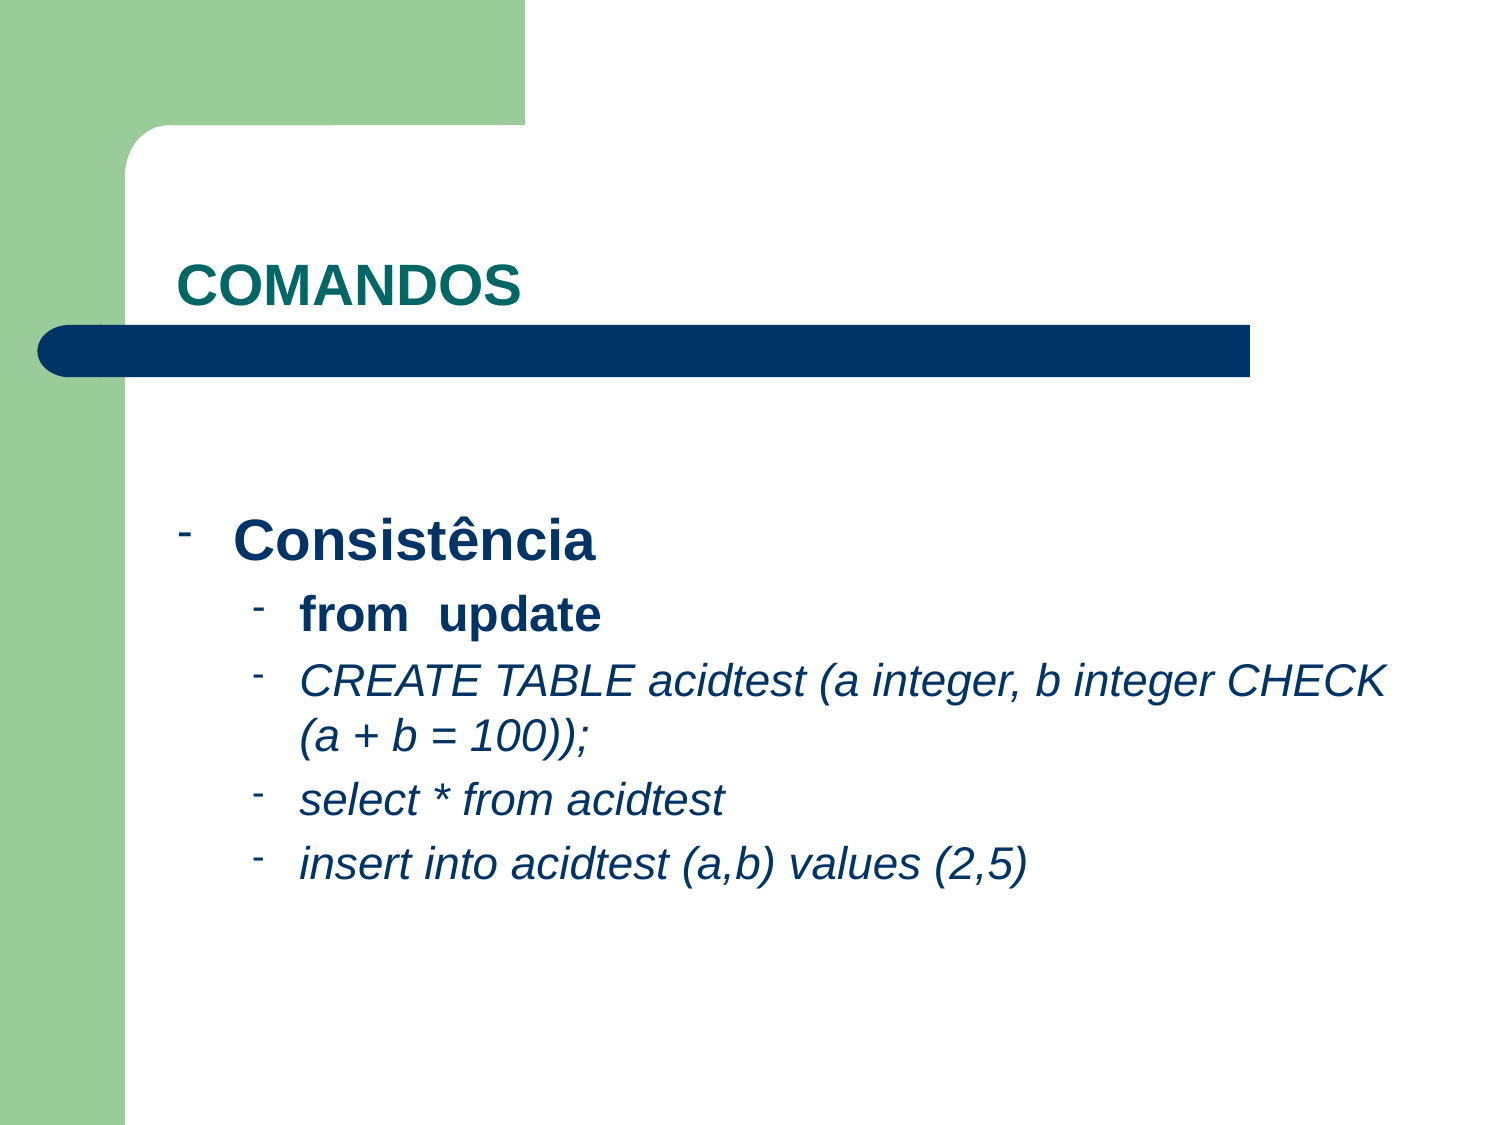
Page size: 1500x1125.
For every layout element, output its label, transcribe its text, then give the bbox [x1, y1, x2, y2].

list [137, 387, 1400, 999]
text_box Consistência from update CREATE TABLE acidtest (a integer, b integer CHECK (a + b = 100)); select * from acidtest insert into acidtest (a,b) values (2,5) [162, 412, 1425, 1024]
title [124, 124, 1426, 313]
text_box COMANDOS [149, 149, 1450, 338]
